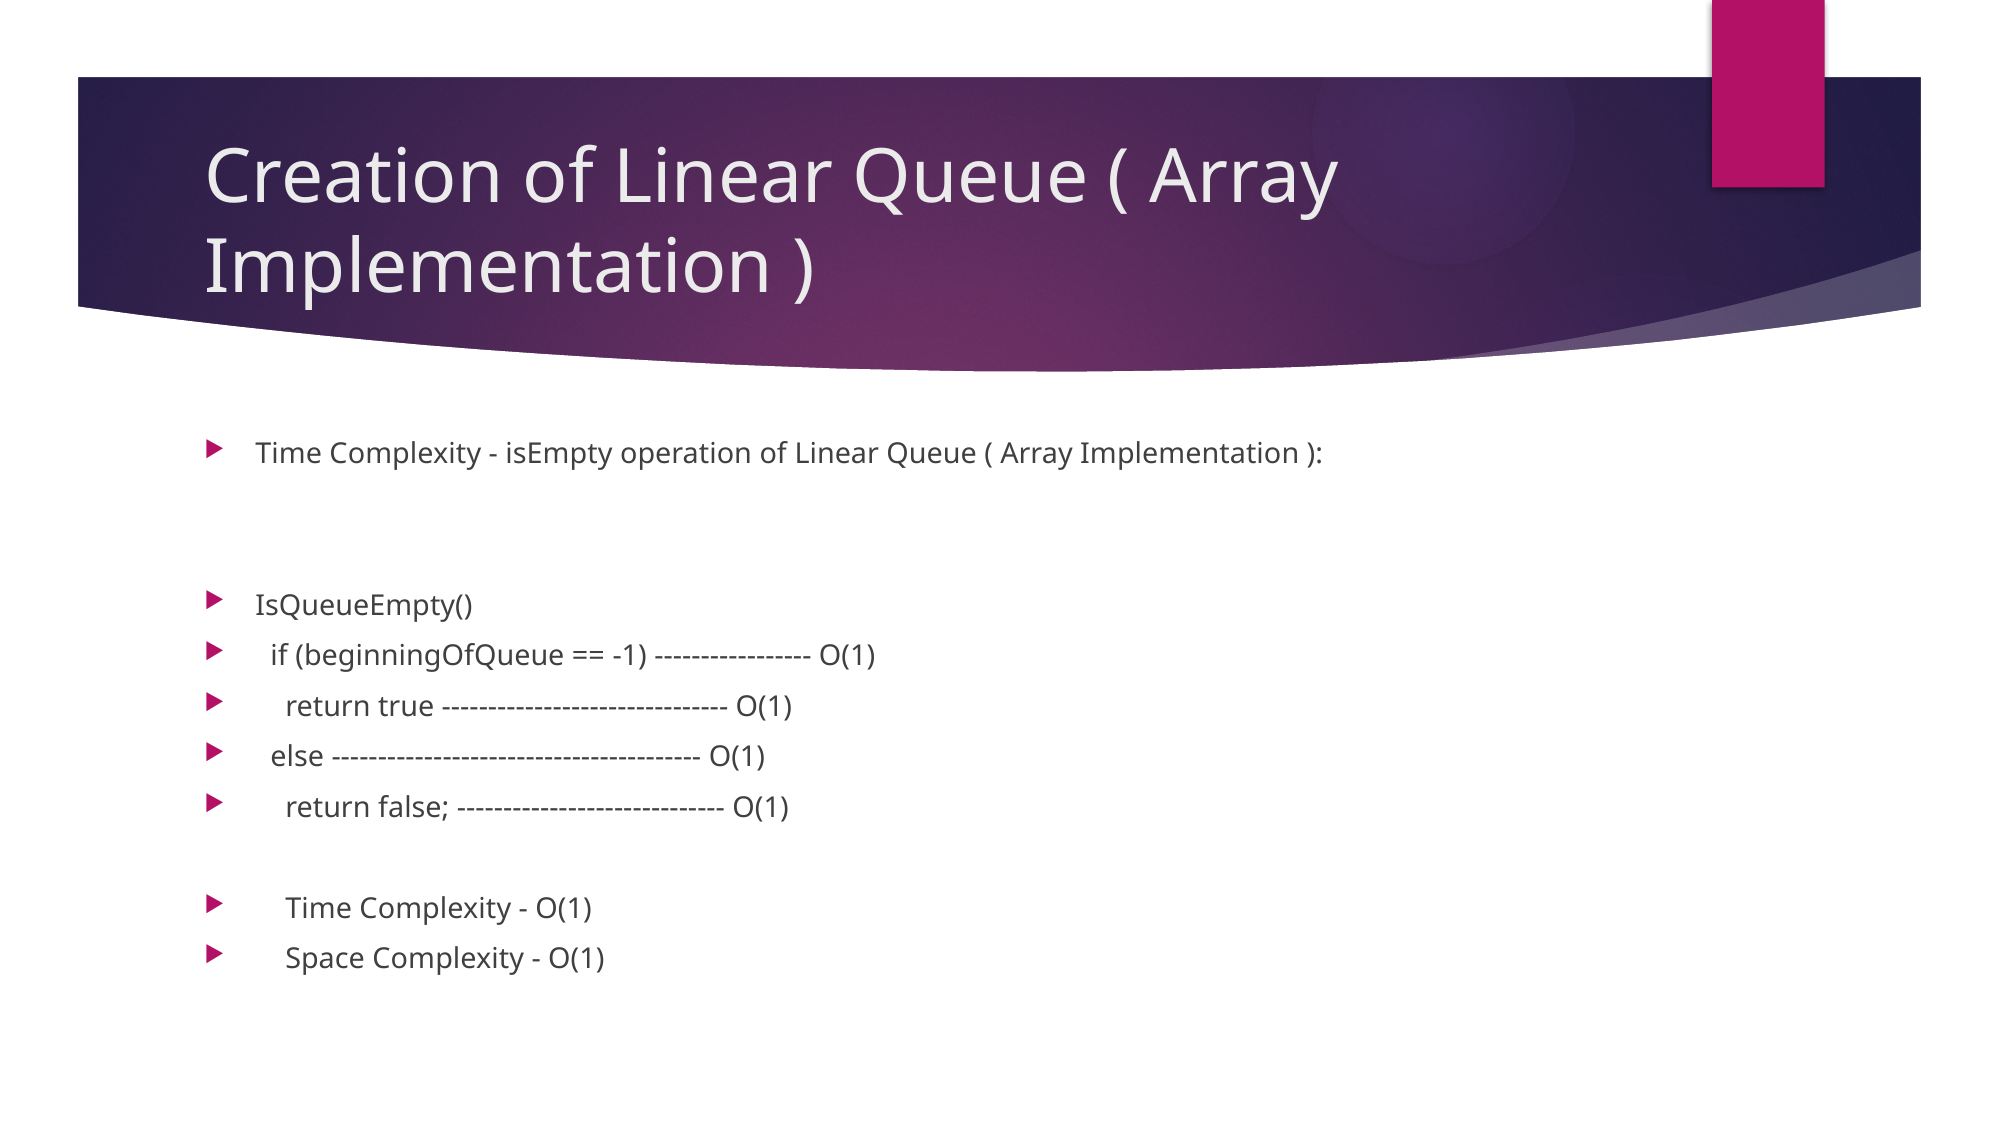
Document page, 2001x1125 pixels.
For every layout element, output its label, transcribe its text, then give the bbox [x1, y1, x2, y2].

title Creation of Linear Queue ( Array Implementation ) [189, 159, 1627, 276]
list Time Complexity - isEmpty operation of Linear Queue ( Array Implementation ): IsQueueEmpty() if (beginningOfQueue == -1) ----------------- O(1) return true ------------------------------- O(1) else ---------------------------------------- O(1) return false; ----------------------------- O(1) Time Complexity - O(1) Space Complexity - O(1) [189, 427, 1638, 988]
